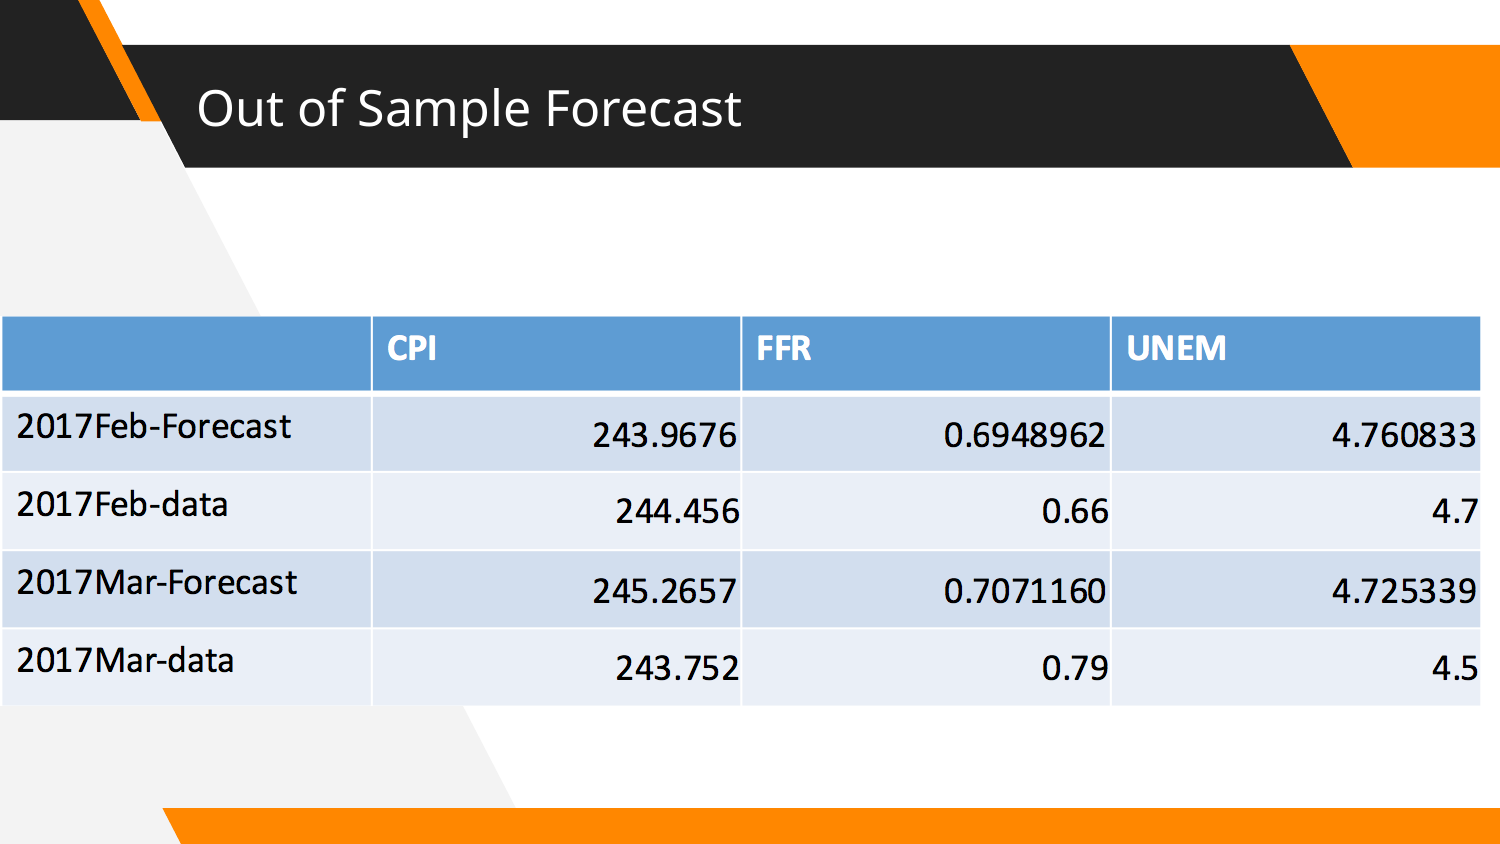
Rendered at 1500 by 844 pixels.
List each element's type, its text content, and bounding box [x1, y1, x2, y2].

picture [0, 316, 1484, 706]
title Out of Sample Forecast [181, 45, 1285, 169]
